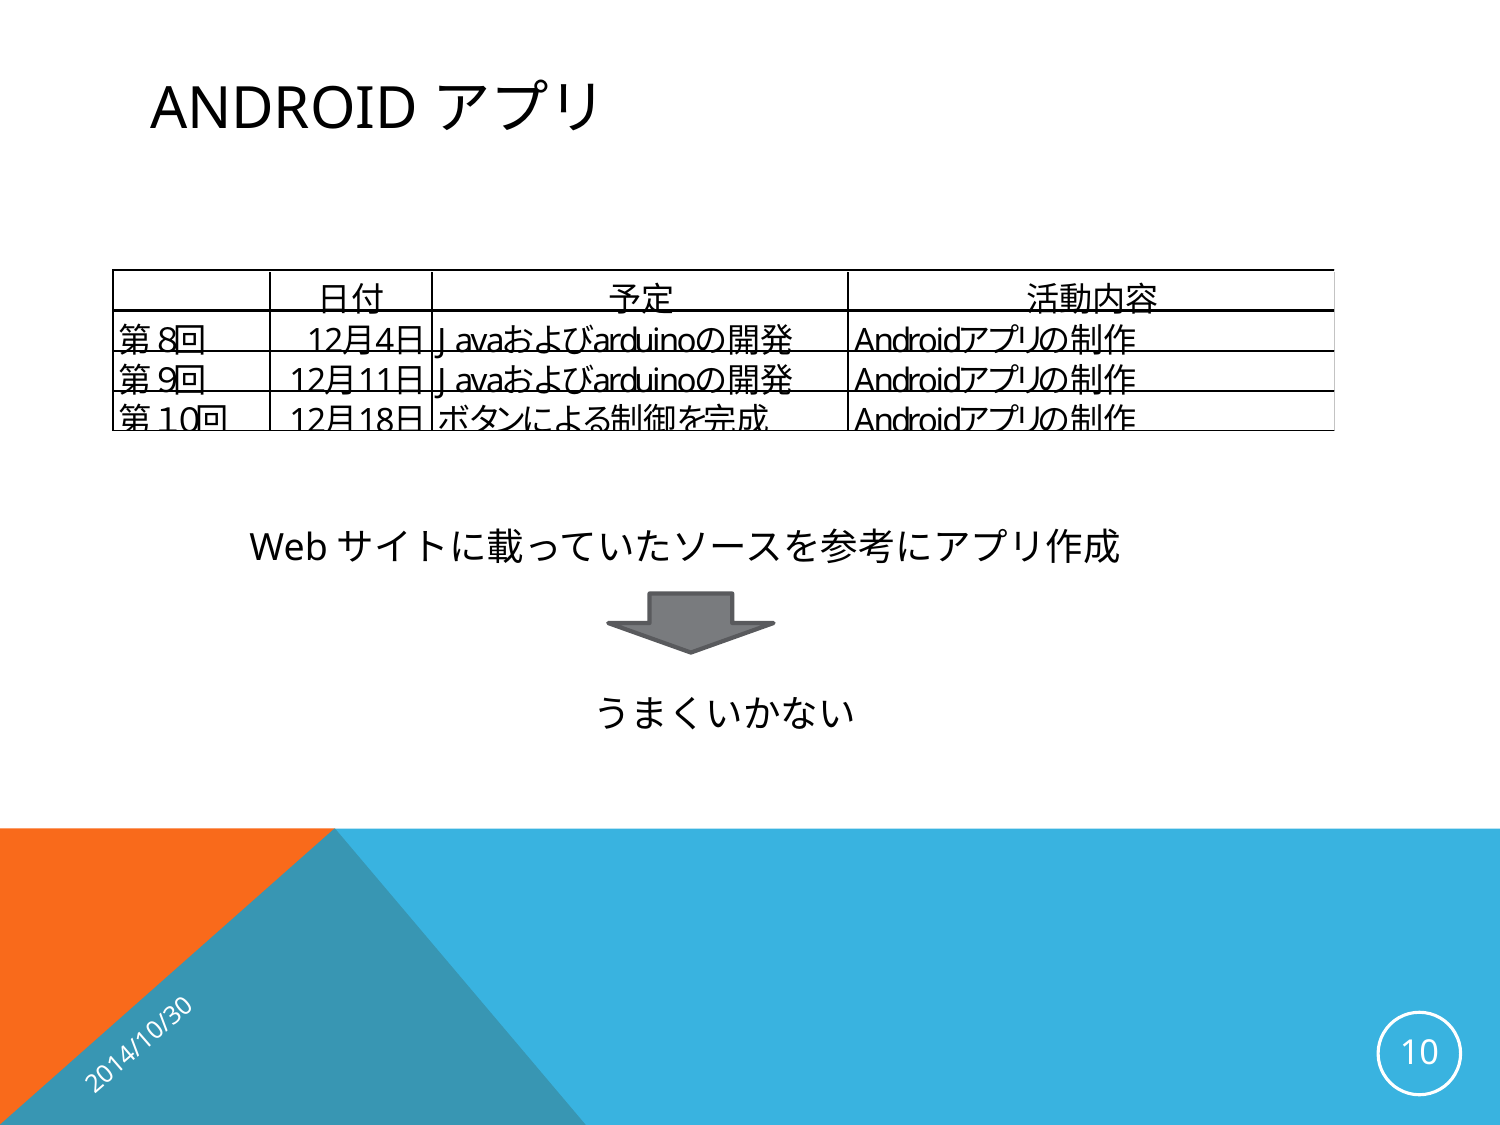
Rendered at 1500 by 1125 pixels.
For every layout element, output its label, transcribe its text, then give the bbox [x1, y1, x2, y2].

text_box うまくいかない [304, 682, 1144, 743]
title Androidアプリ [135, 60, 1369, 150]
picture [111, 269, 1337, 433]
text_box Webサイトに載っていたソースを参考にアプリ作成 [112, 515, 1258, 575]
list [135, 180, 1365, 468]
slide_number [65, 849, 357, 1109]
text_box [606, 591, 776, 655]
slide_number 10 [1376, 1010, 1463, 1097]
